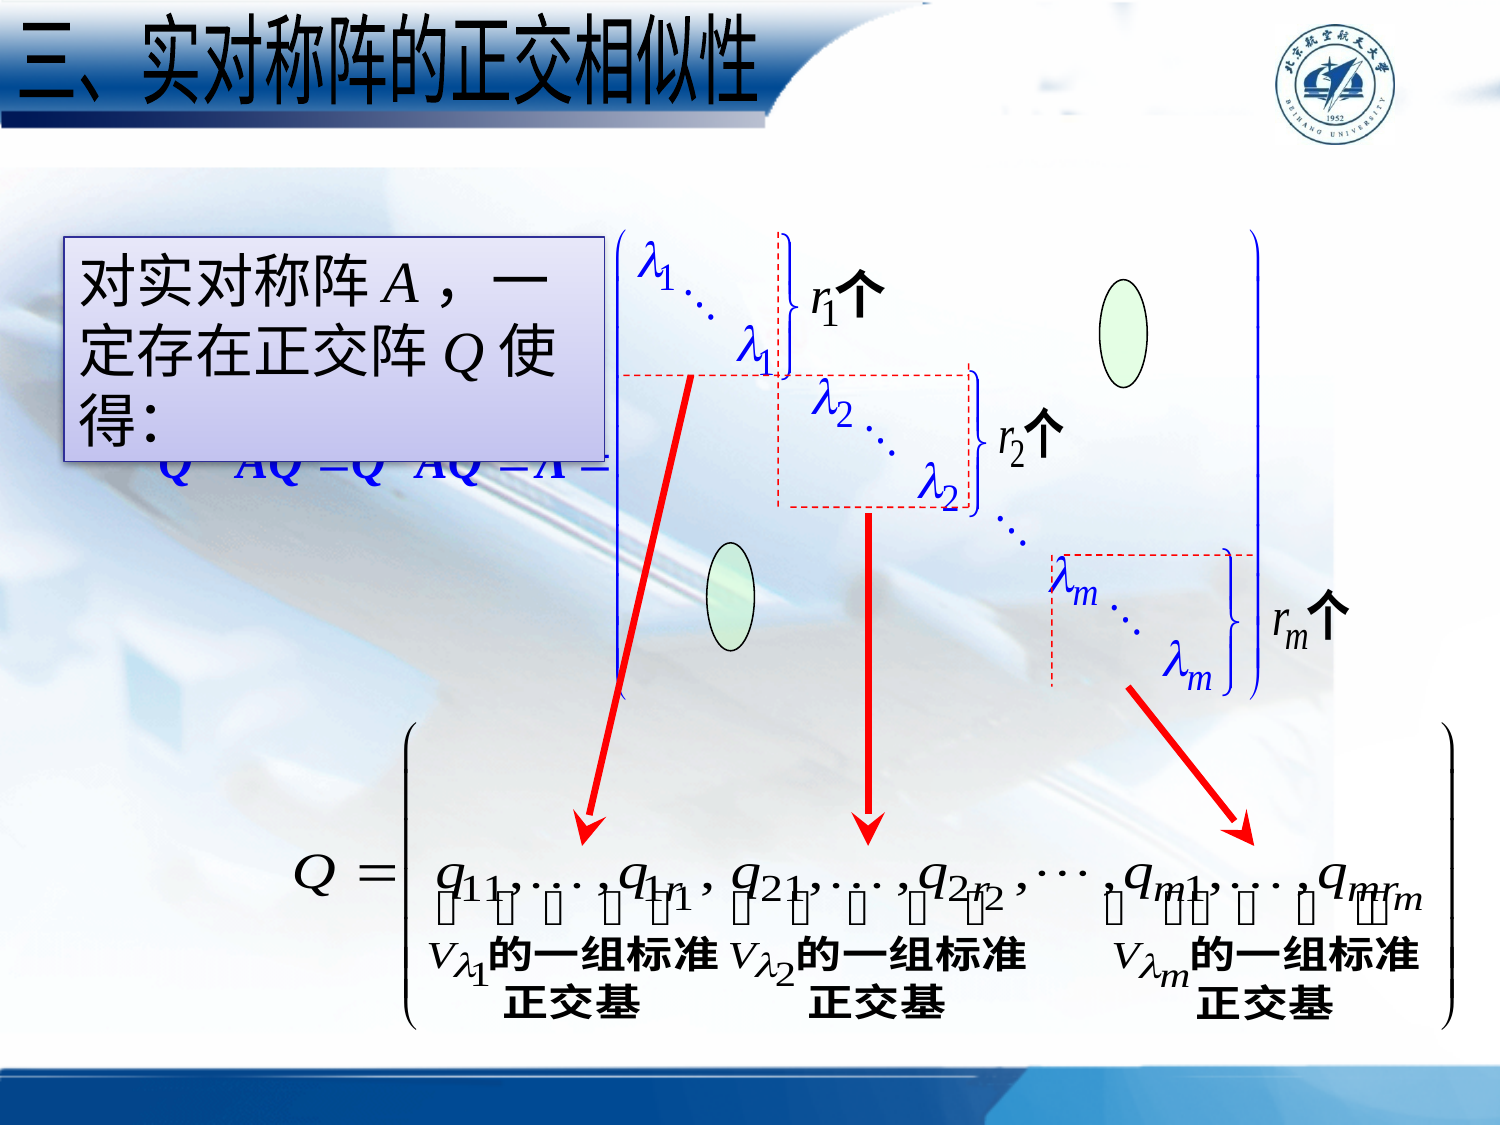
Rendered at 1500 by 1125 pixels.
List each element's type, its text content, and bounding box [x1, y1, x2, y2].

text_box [152, 219, 1362, 711]
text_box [1127, 686, 1255, 847]
picture [0, 0, 1500, 1125]
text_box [581, 375, 692, 847]
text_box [284, 710, 1475, 1042]
text_box 对实对称阵A，一定存在正交阵Q使得： [63, 236, 147, 462]
